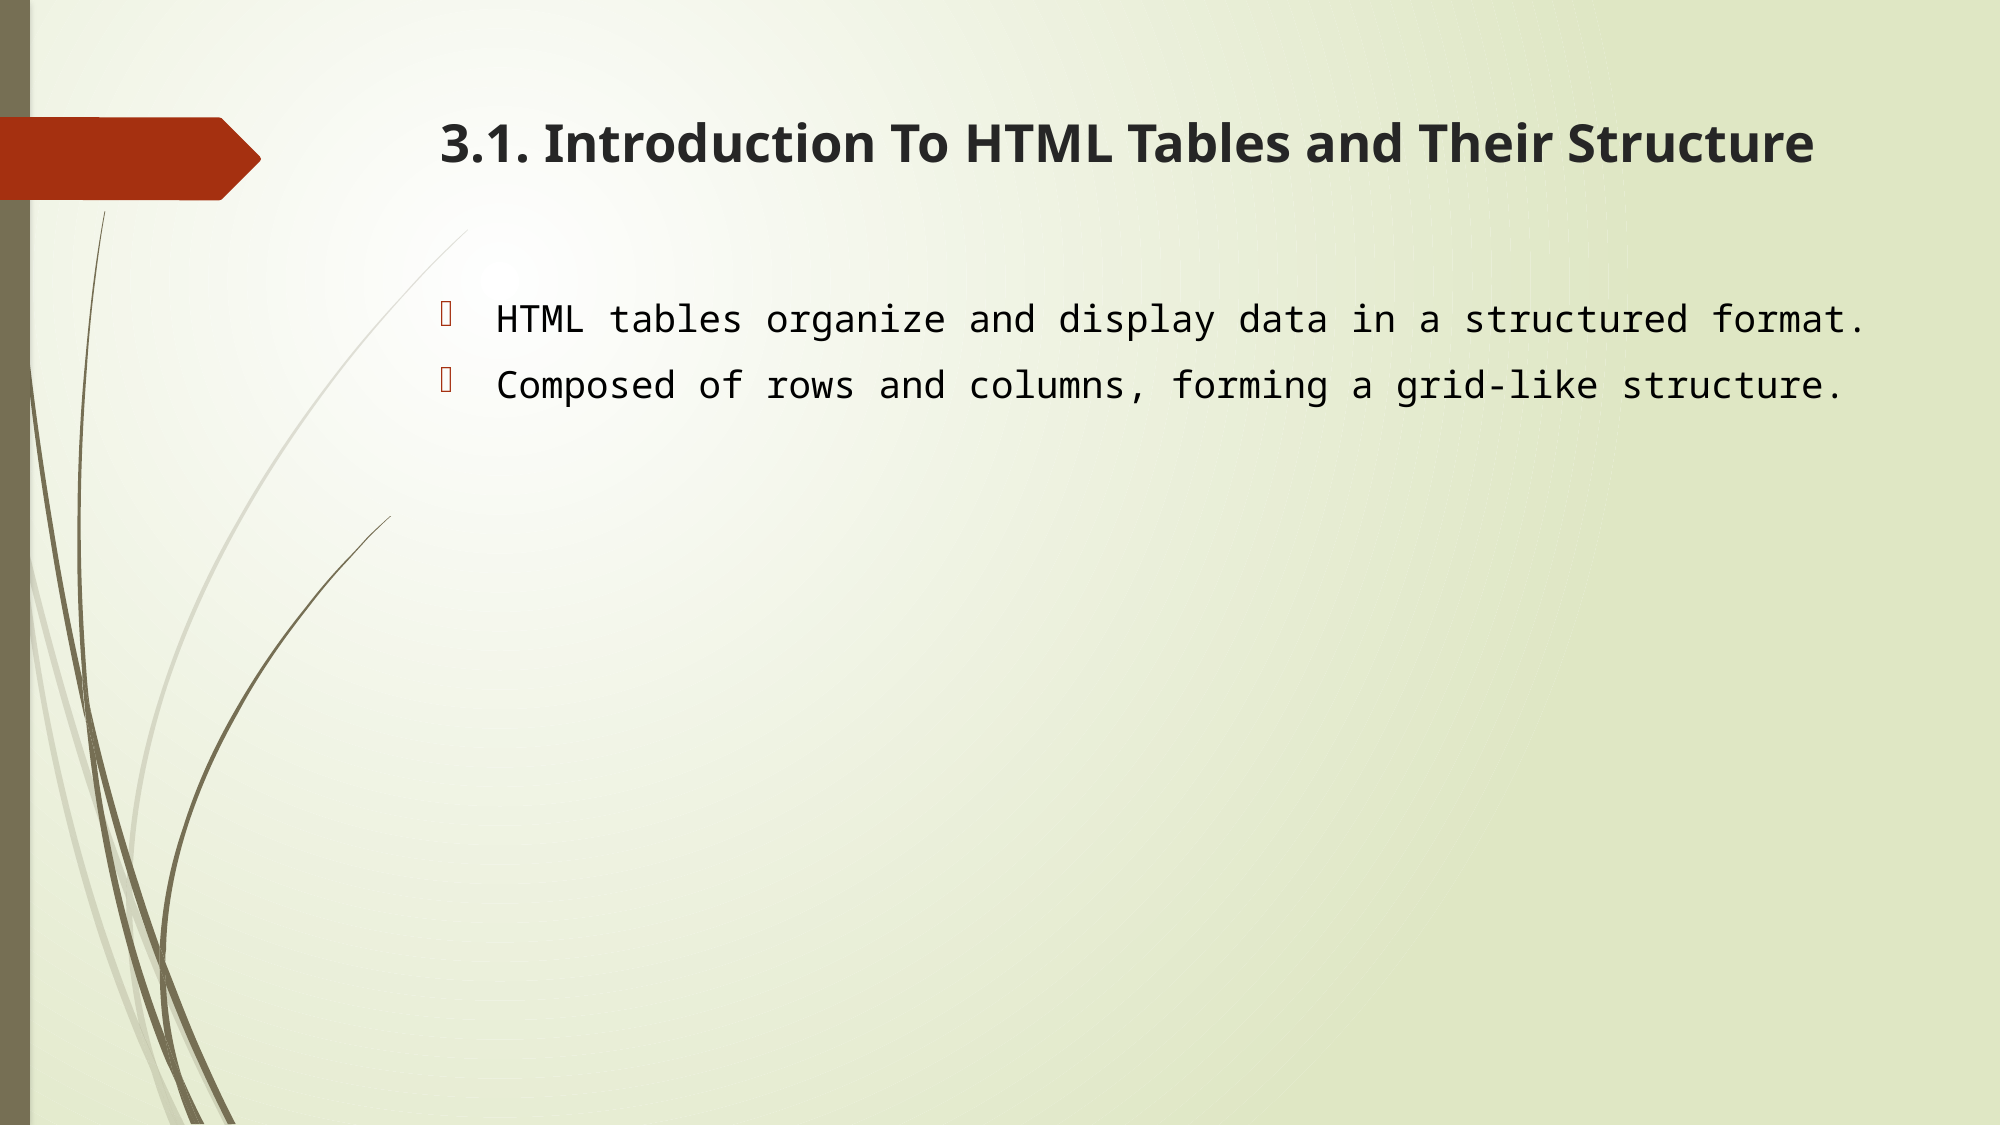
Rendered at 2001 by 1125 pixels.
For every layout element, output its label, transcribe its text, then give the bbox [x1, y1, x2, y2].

title 3.1. Introduction To HTML Tables and Their Structure [425, 102, 1888, 219]
list HTML tables organize and display data in a structured format. Composed of rows and columns, forming a grid-like structure. [424, 287, 1888, 1085]
